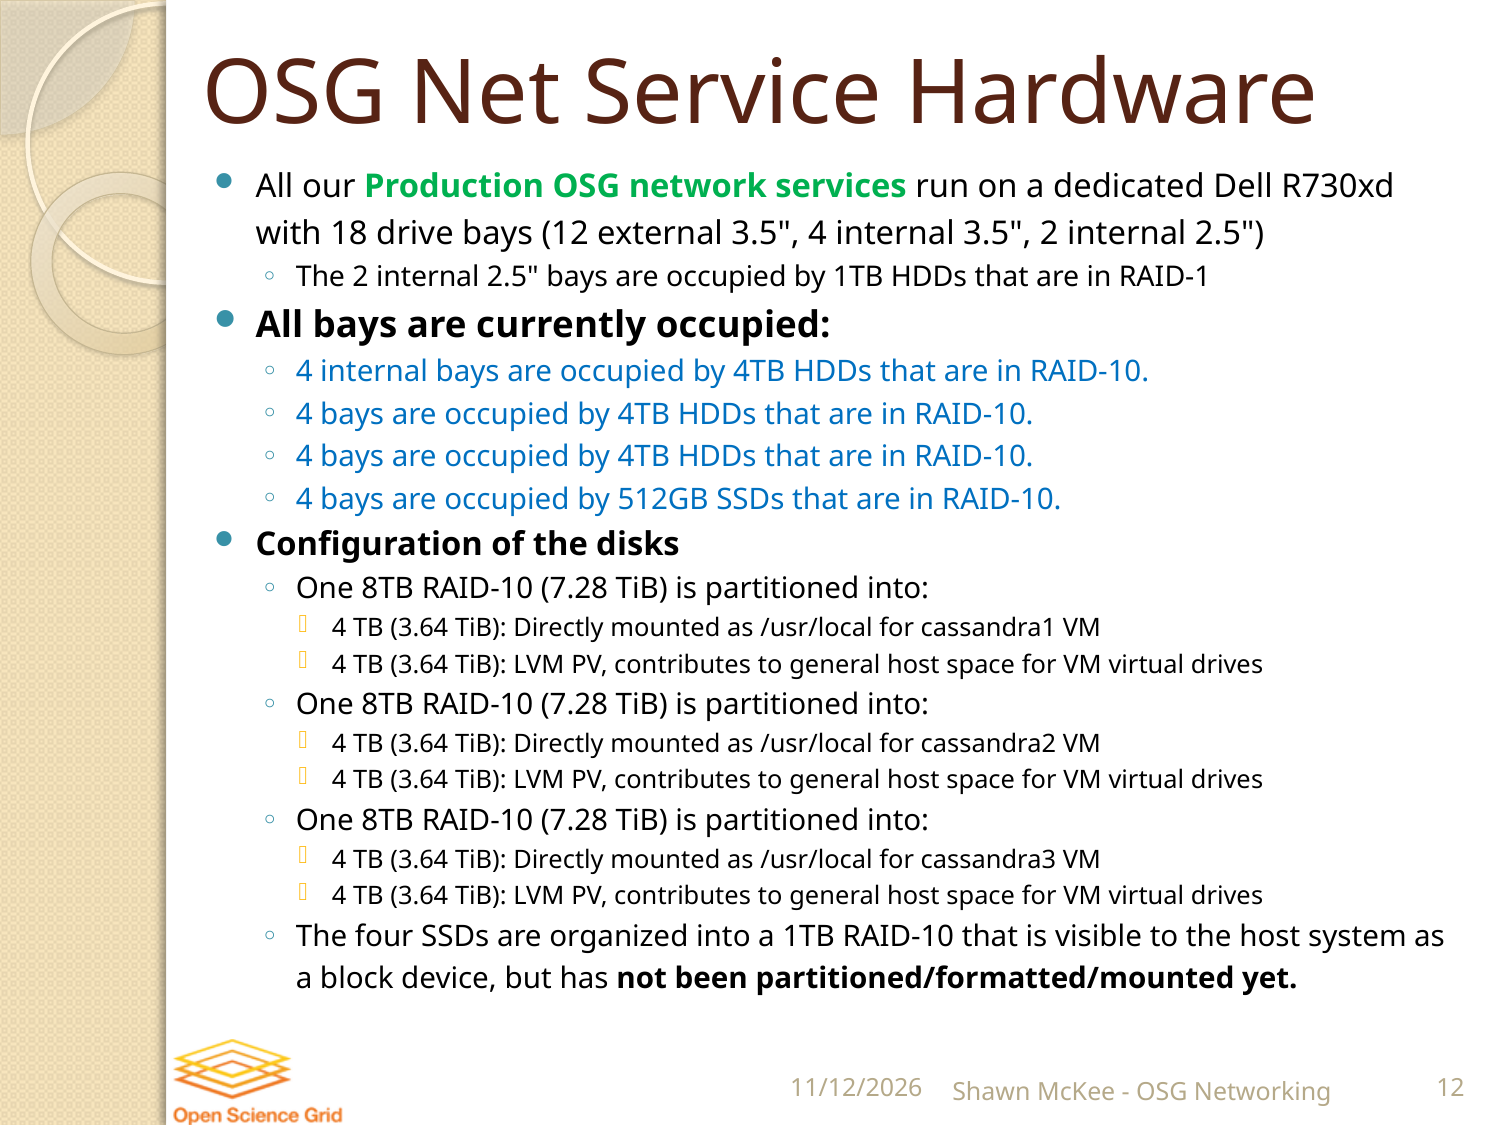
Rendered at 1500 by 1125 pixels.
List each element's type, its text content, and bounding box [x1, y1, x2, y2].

title OSG Net Service Hardware [187, 0, 1418, 149]
footer Shawn McKee - OSG Networking [937, 1034, 1413, 1113]
slide_number 12 [1413, 1034, 1488, 1113]
picture [150, 1039, 385, 1125]
list All our Production OSG network services run on a dedicated Dell R730xd with 18 drive bays (12 external 3.5", 4 internal 3.5", 2 internal 2.5") The 2 internal 2.5" bays are occupied by 1TB HDDs that are in RAID-1 All bays are currently occupied: 4 internal bays are occupied by 4TB HDDs that are in RAID-10. 4 bays are occupied by 4TB HDDs that are in RAID-10. 4 bays are occupied by 4TB HDDs that are in RAID-10. 4 bays are occupied by 512GB SSDs that are in RAID-10. Configuration of the disks One 8TB RAID-10 (7.28 TiB) is partitioned into: 4 TB (3.64 TiB): Directly mounted as /usr/local for cassandra1 VM 4 TB (3.64 TiB): LVM PV, contributes to general host space for VM virtual drives One 8TB RAID-10 (7.28 TiB) is partitioned into: 4 TB (3.64 TiB): Directly mounted as /usr/local for cassandra2 VM 4 TB (3.64 TiB): LVM PV, contributes to general host space for VM virtual drives One 8TB RAID-10 (7.28 TiB) is partitioned into: 4 TB (3.64 TiB): Directly mounted as /usr/local for cassandra3 VM 4 TB (3.64 TiB): LVM PV, contributes to general host space for VM virtual drives The four SSDs are organized into a 1TB RAID-10 that is visible to the host system as a block device, but has not been partitioned/formatted/mounted yet. [187, 149, 1475, 1025]
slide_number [587, 1034, 937, 1113]
